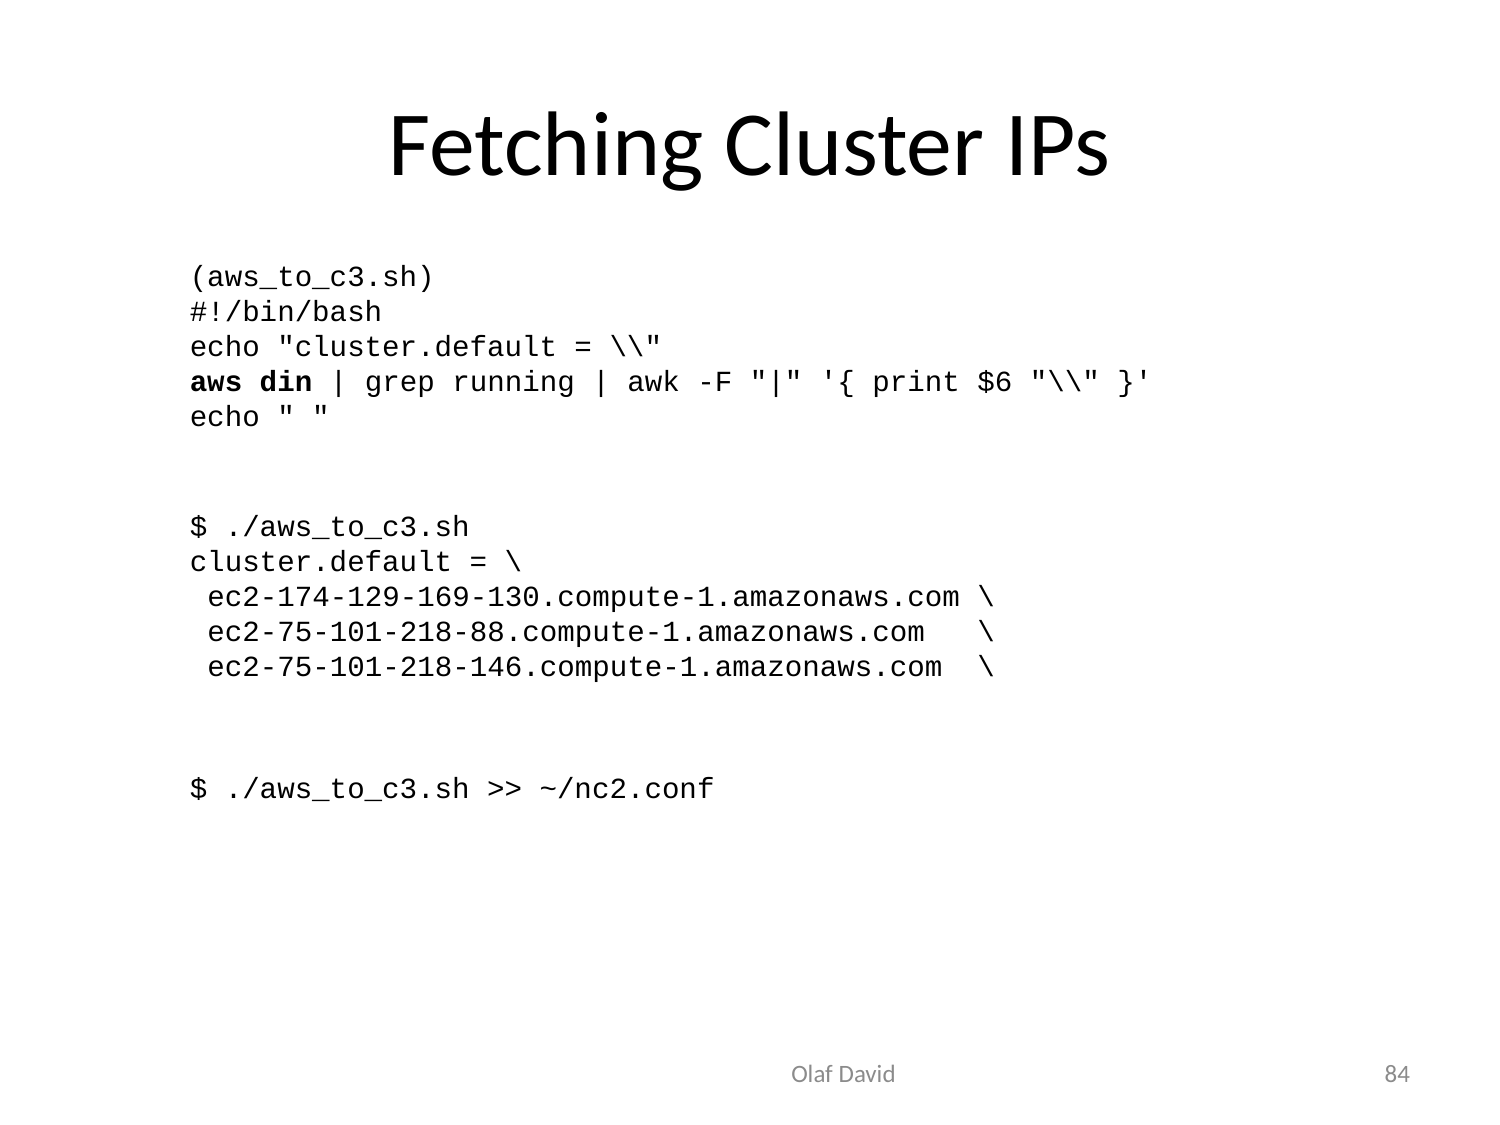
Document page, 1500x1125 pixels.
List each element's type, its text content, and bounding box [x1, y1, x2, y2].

title Fetching Cluster IPs [75, 45, 1425, 233]
slide_number 84 [1212, 1042, 1425, 1103]
text_box $ ./aws_to_c3.sh >> ~/nc2.conf [174, 762, 1350, 813]
footer Olaf David [512, 1042, 1175, 1103]
text_box (aws_to_c3.sh) #!/bin/bash echo "cluster.default = \\" aws din | grep running | awk -F "|" '{ print $6 "\\" }' echo " " [174, 249, 1350, 440]
text_box $ ./aws_to_c3.sh cluster.default = \ ec2-174-129-169-130.compute-1.amazonaws.com \ ec2-75-101-218-88.compute-1.amazonaws.com \ ec2-75-101-218-146.compute-1.amazonaws.com \ [174, 499, 1350, 690]
